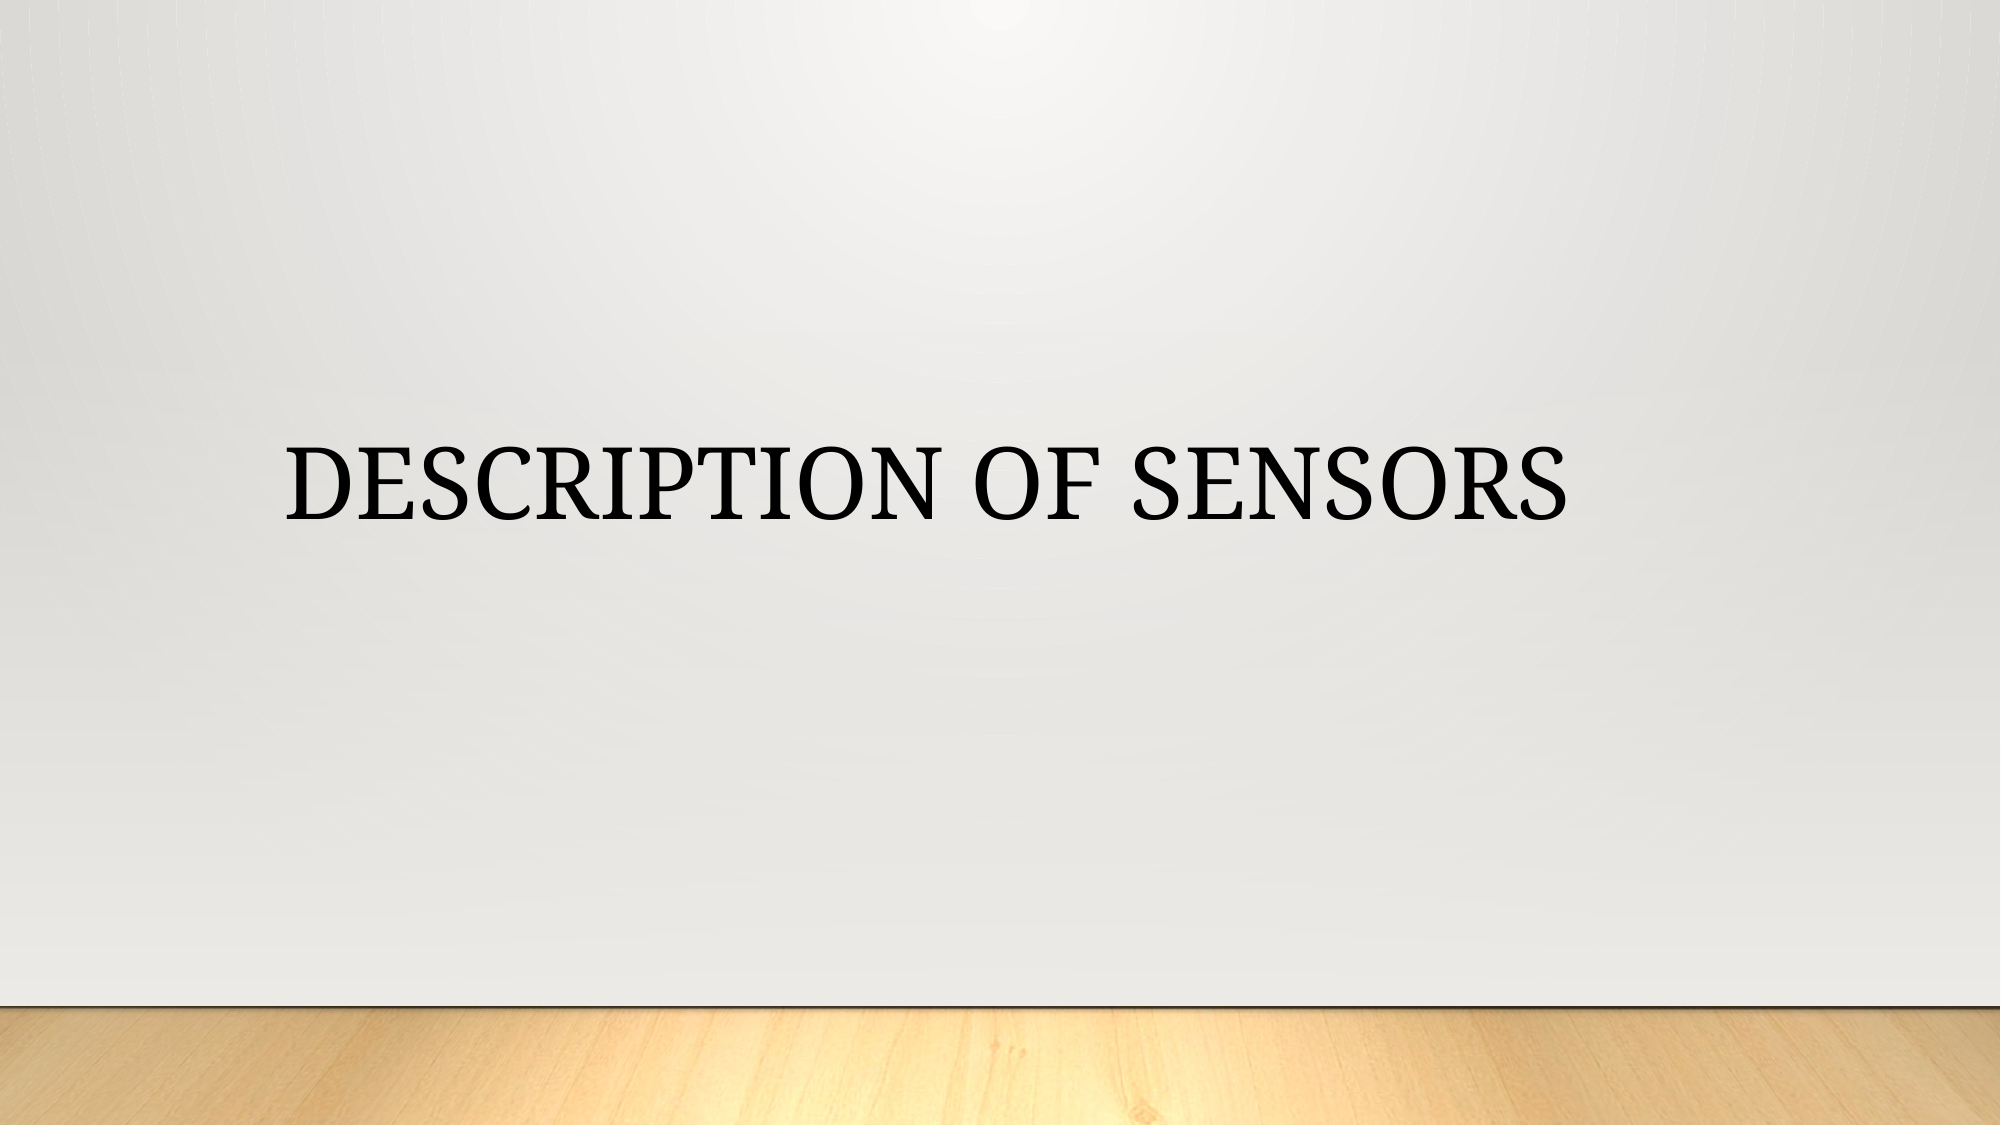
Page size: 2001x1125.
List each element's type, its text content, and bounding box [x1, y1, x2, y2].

picture [0, 1006, 2000, 1125]
text_box DESCRIPTION OF SENSORS [138, 412, 1745, 547]
